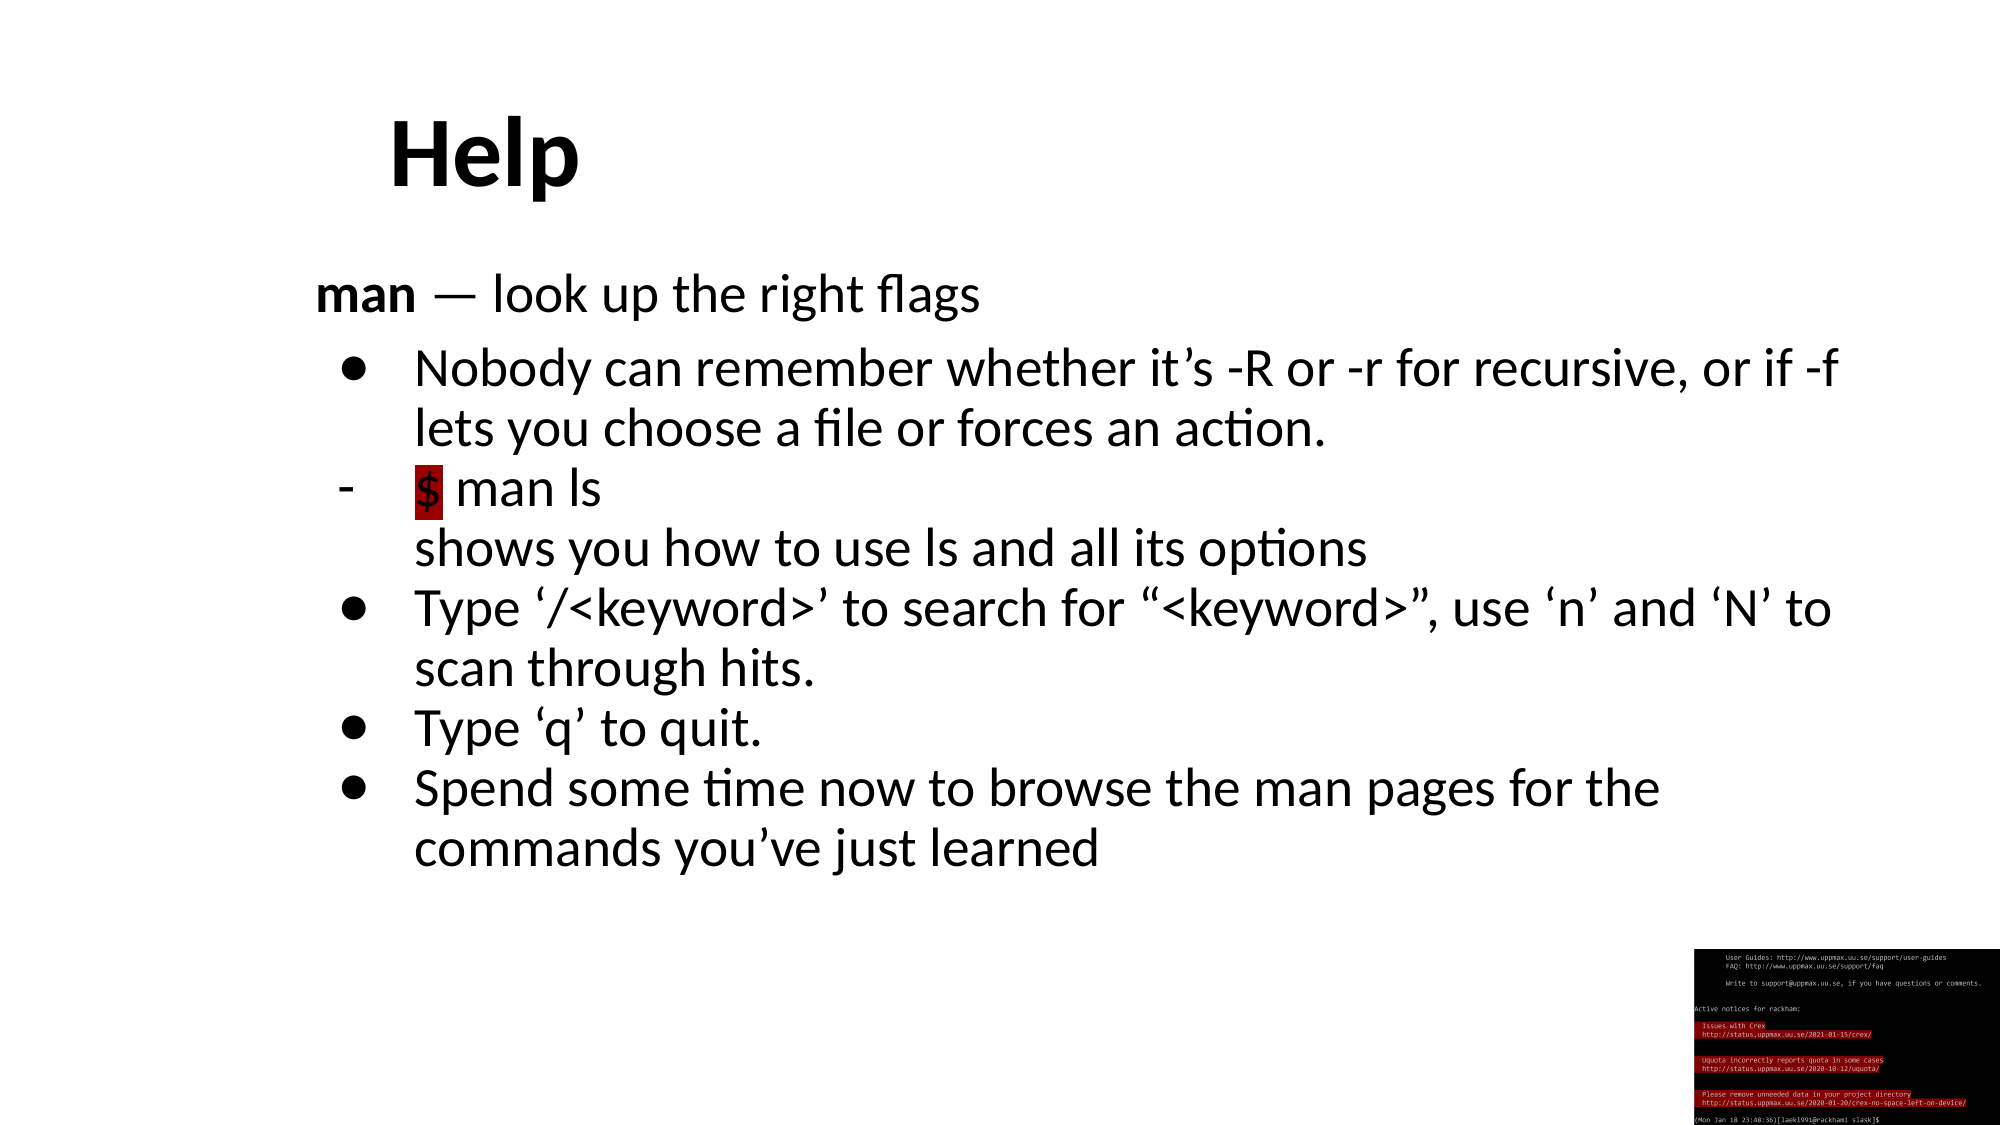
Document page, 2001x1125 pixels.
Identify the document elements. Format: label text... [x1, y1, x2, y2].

picture [1694, 949, 2000, 1125]
text_box Help [369, 66, 1185, 227]
list man — look up the right flags Nobody can remember whether it’s -R or -r for recursive, or if -f lets you choose a file or forces an action. $ man ls shows you how to use ls and all its options Type ‘/<keyword>’ to search for “<keyword>”, use ‘n’ and ‘N’ to scan through hits. Type ‘q’ to quit. Spend some time now to browse the man pages for the commands you’ve just learned [299, 257, 1929, 1042]
